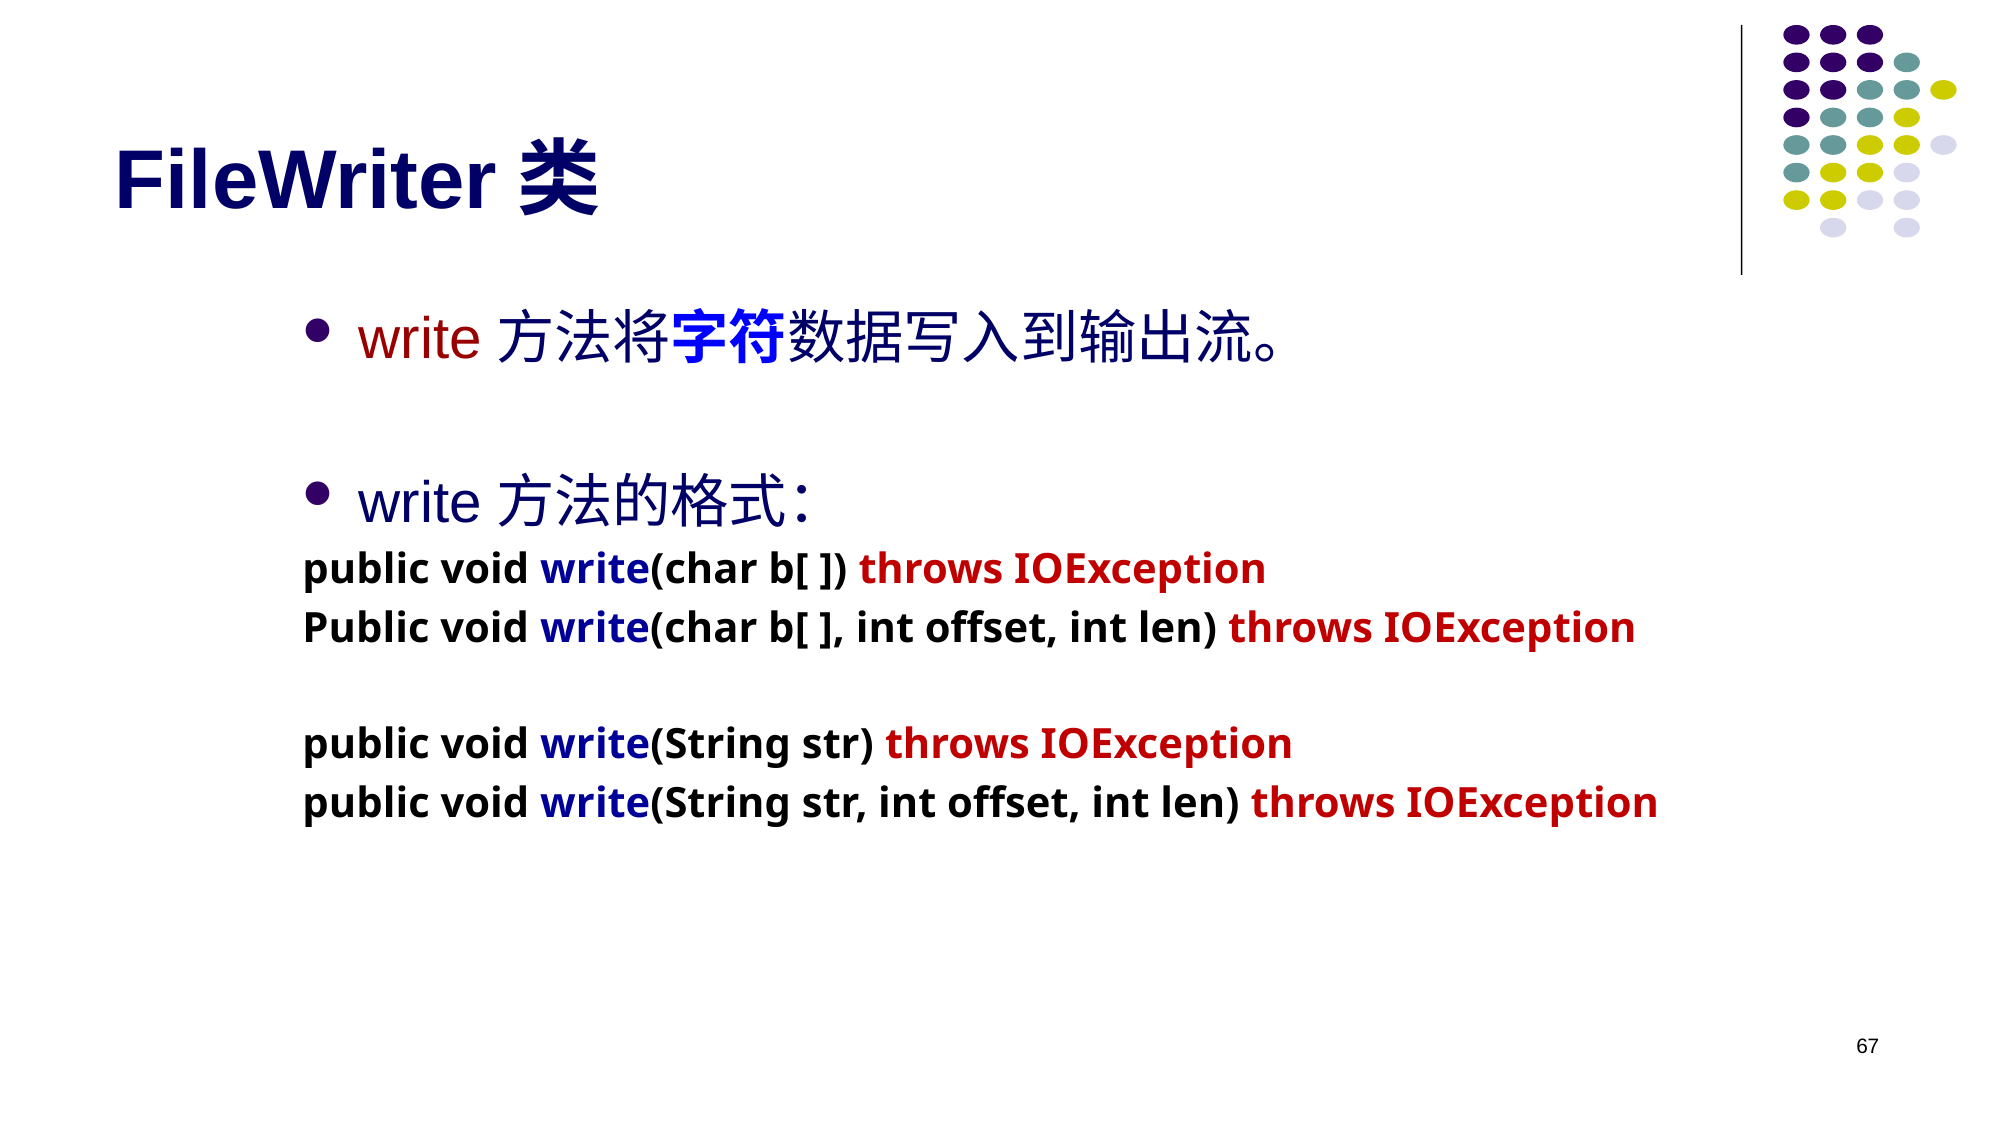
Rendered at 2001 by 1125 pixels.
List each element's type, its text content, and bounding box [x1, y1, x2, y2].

slide_number [1433, 1024, 1901, 1101]
list write方法将字符数据写入到输出流。 write方法的格式： public void write(char b[ ]) throws IOException Public void write(char b[ ], int offset, int len) throws IOException public void write(String str) throws IOException public void write(String str, int offset, int len) throws IOException [287, 292, 1704, 999]
title FileWriter类 [99, 19, 1751, 233]
